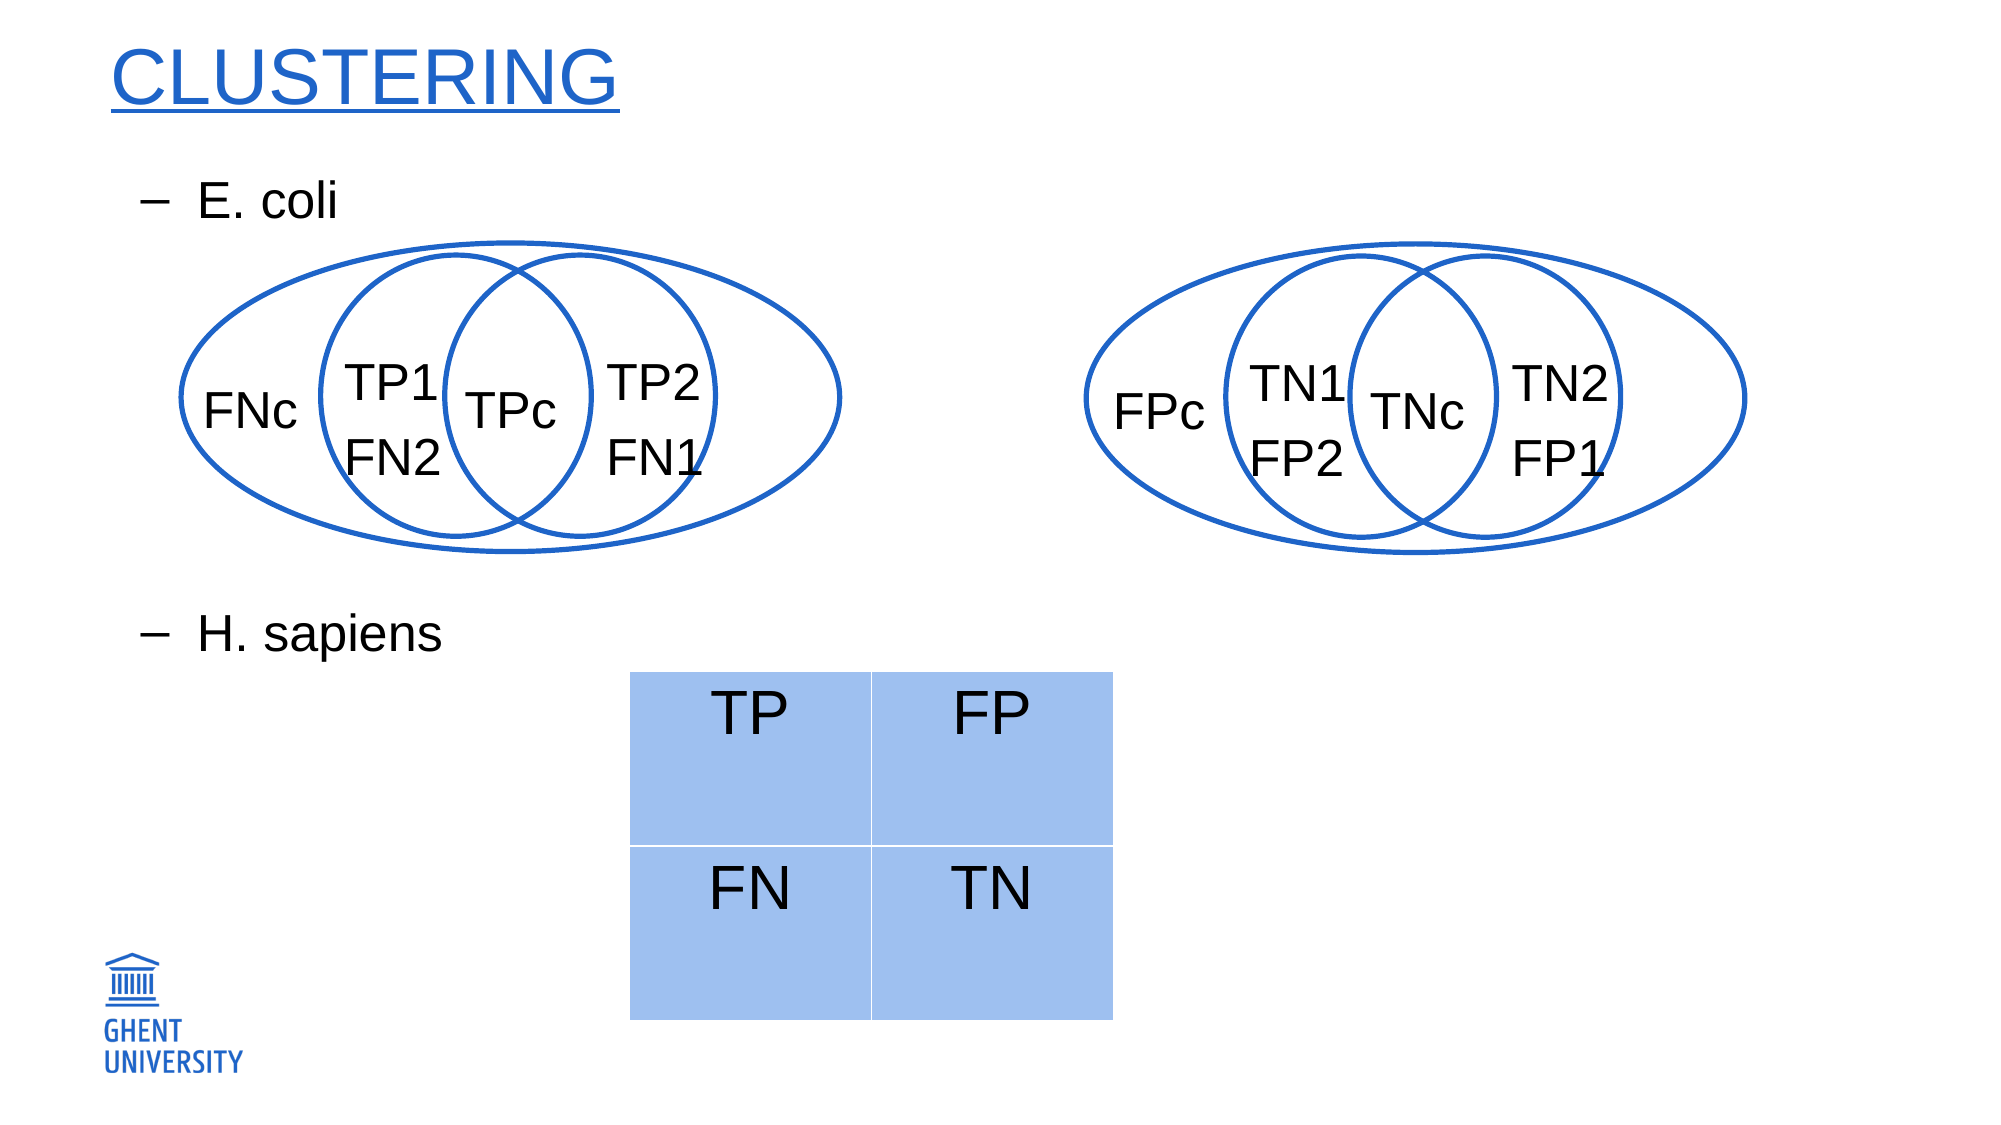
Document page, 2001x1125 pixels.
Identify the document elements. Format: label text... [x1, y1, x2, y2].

text_box [1241, 254, 1496, 444]
table_cell FN [630, 847, 871, 1020]
text_box TPc [449, 356, 585, 447]
text_box [180, 365, 187, 429]
text_box TNc [1354, 357, 1490, 448]
text_box [1085, 242, 1746, 554]
text_box [518, 422, 680, 538]
table_header TP [630, 672, 871, 845]
text_box [356, 447, 584, 538]
table_cell TN [872, 847, 1113, 1020]
text_box TP1 FN2 [328, 328, 464, 493]
text_box TN1 FP2 [1234, 329, 1369, 494]
picture [52, 912, 319, 1125]
text_box FNc [187, 356, 323, 447]
title clustering [95, 29, 1908, 129]
text_box [336, 254, 591, 442]
text_box TP2 FN1 [591, 328, 726, 493]
text_box H. sapiens [125, 580, 485, 670]
text_box [323, 346, 328, 445]
text_box [1423, 424, 1585, 539]
text_box [519, 254, 700, 369]
text_box FPc [1098, 357, 1226, 448]
text_box E. coli [125, 146, 397, 237]
table_header FP [872, 672, 1113, 845]
text_box [1424, 254, 1606, 369]
text_box [1262, 448, 1489, 539]
text_box TN2 FP1 [1496, 329, 1632, 494]
text_box [191, 241, 841, 553]
text_box [1226, 345, 1234, 448]
